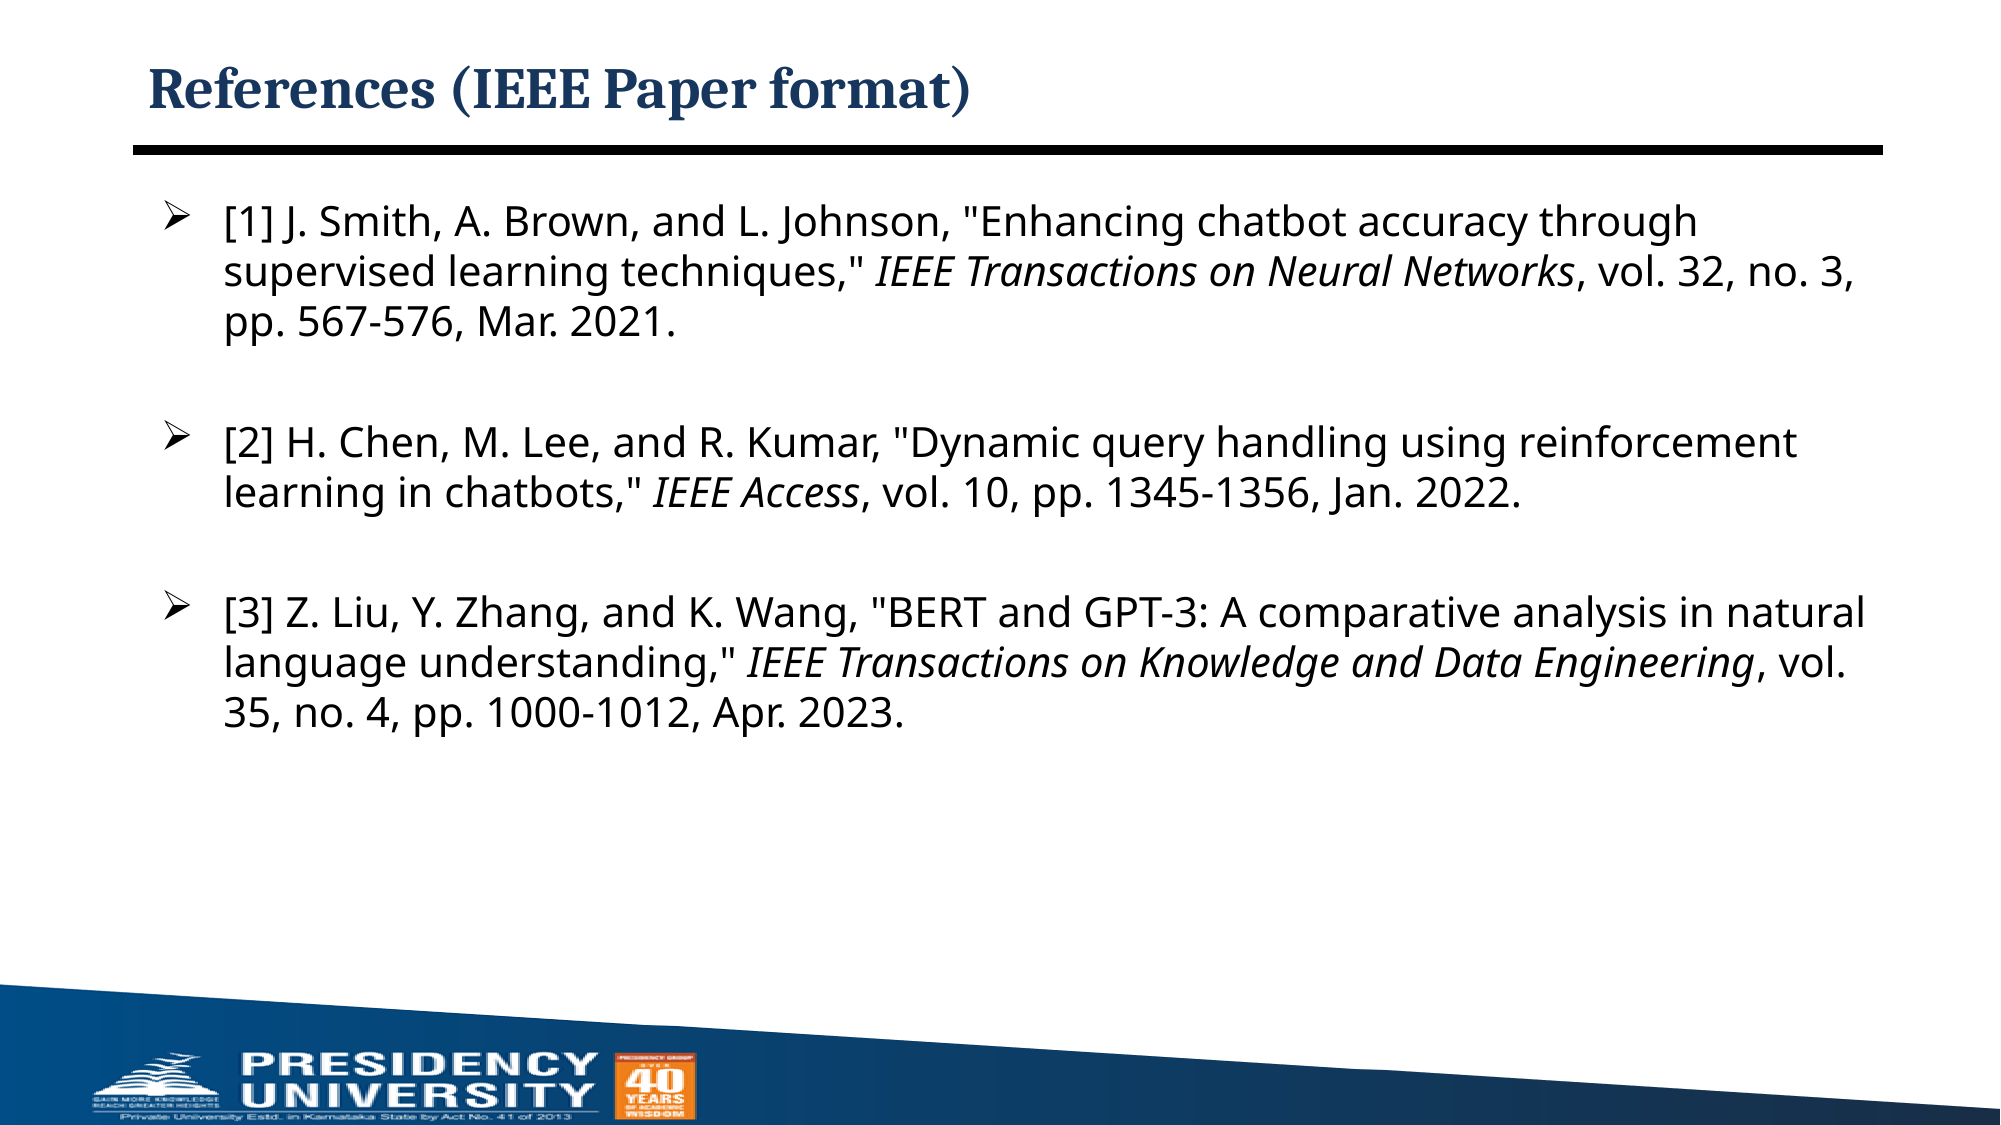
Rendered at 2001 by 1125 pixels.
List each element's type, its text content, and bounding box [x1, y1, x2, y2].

title References (IEEE Paper format) [133, 45, 1884, 125]
list [1] J. Smith, A. Brown, and L. Johnson, "Enhancing chatbot accuracy through supervised learning techniques," IEEE Transactions on Neural Networks, vol. 32, no. 3, pp. 567-576, Mar. 2021. [2] H. Chen, M. Lee, and R. Kumar, "Dynamic query handling using reinforcement learning in chatbots," IEEE Access, vol. 10, pp. 1345-1356, Jan. 2022. [3] Z. Liu, Y. Zhang, and K. Wang, "BERT and GPT-3: A comparative analysis in natural language understanding," IEEE Transactions on Knowledge and Data Engineering, vol. 35, no. 4, pp. 1000-1012, Apr. 2023. [133, 187, 1884, 1000]
picture [0, 982, 2000, 1125]
